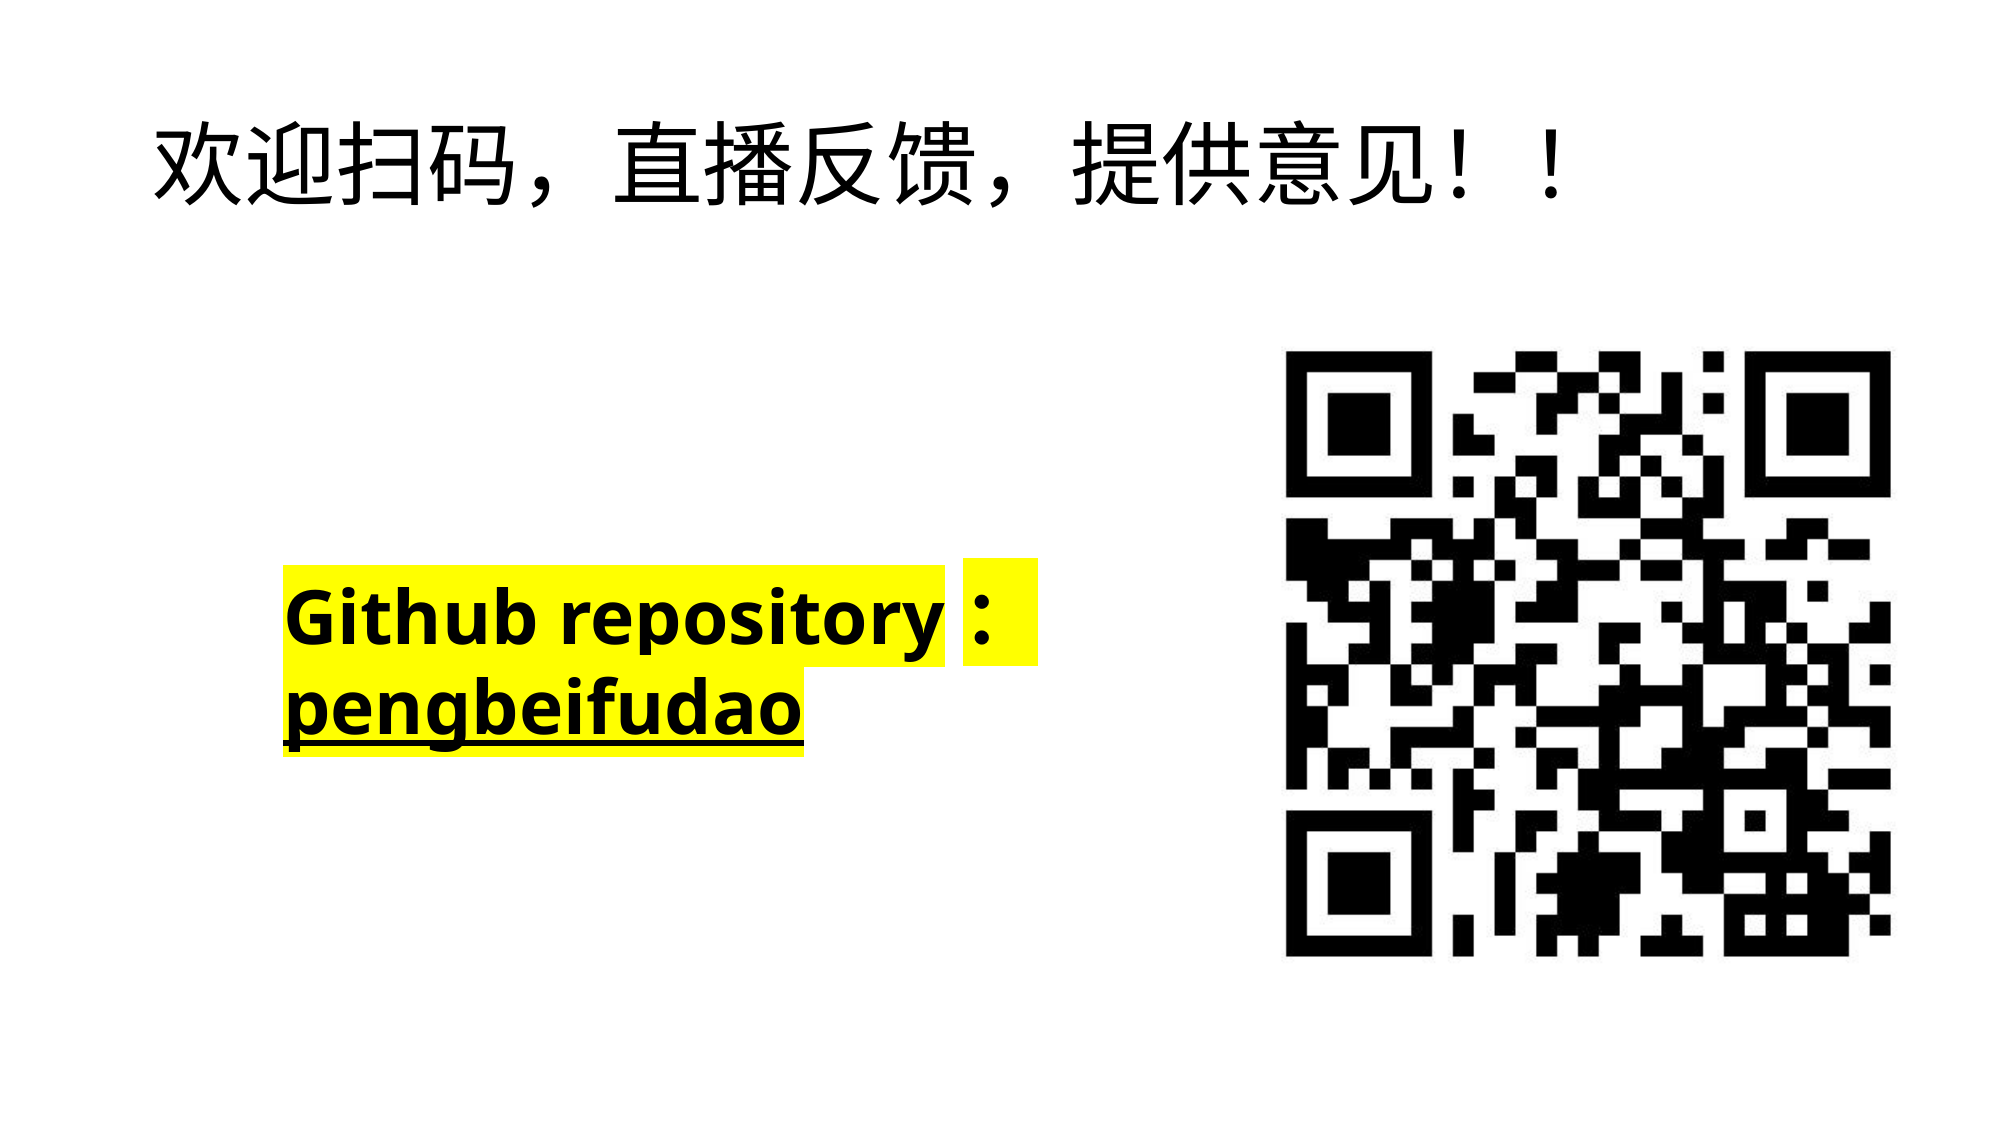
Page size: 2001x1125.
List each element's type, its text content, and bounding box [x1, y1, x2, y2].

title 欢迎扫码，直播反馈，提供意见！！ [137, 59, 1863, 278]
text_box Github repository：pengbeifudao [268, 562, 1107, 758]
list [1179, 244, 2000, 1066]
